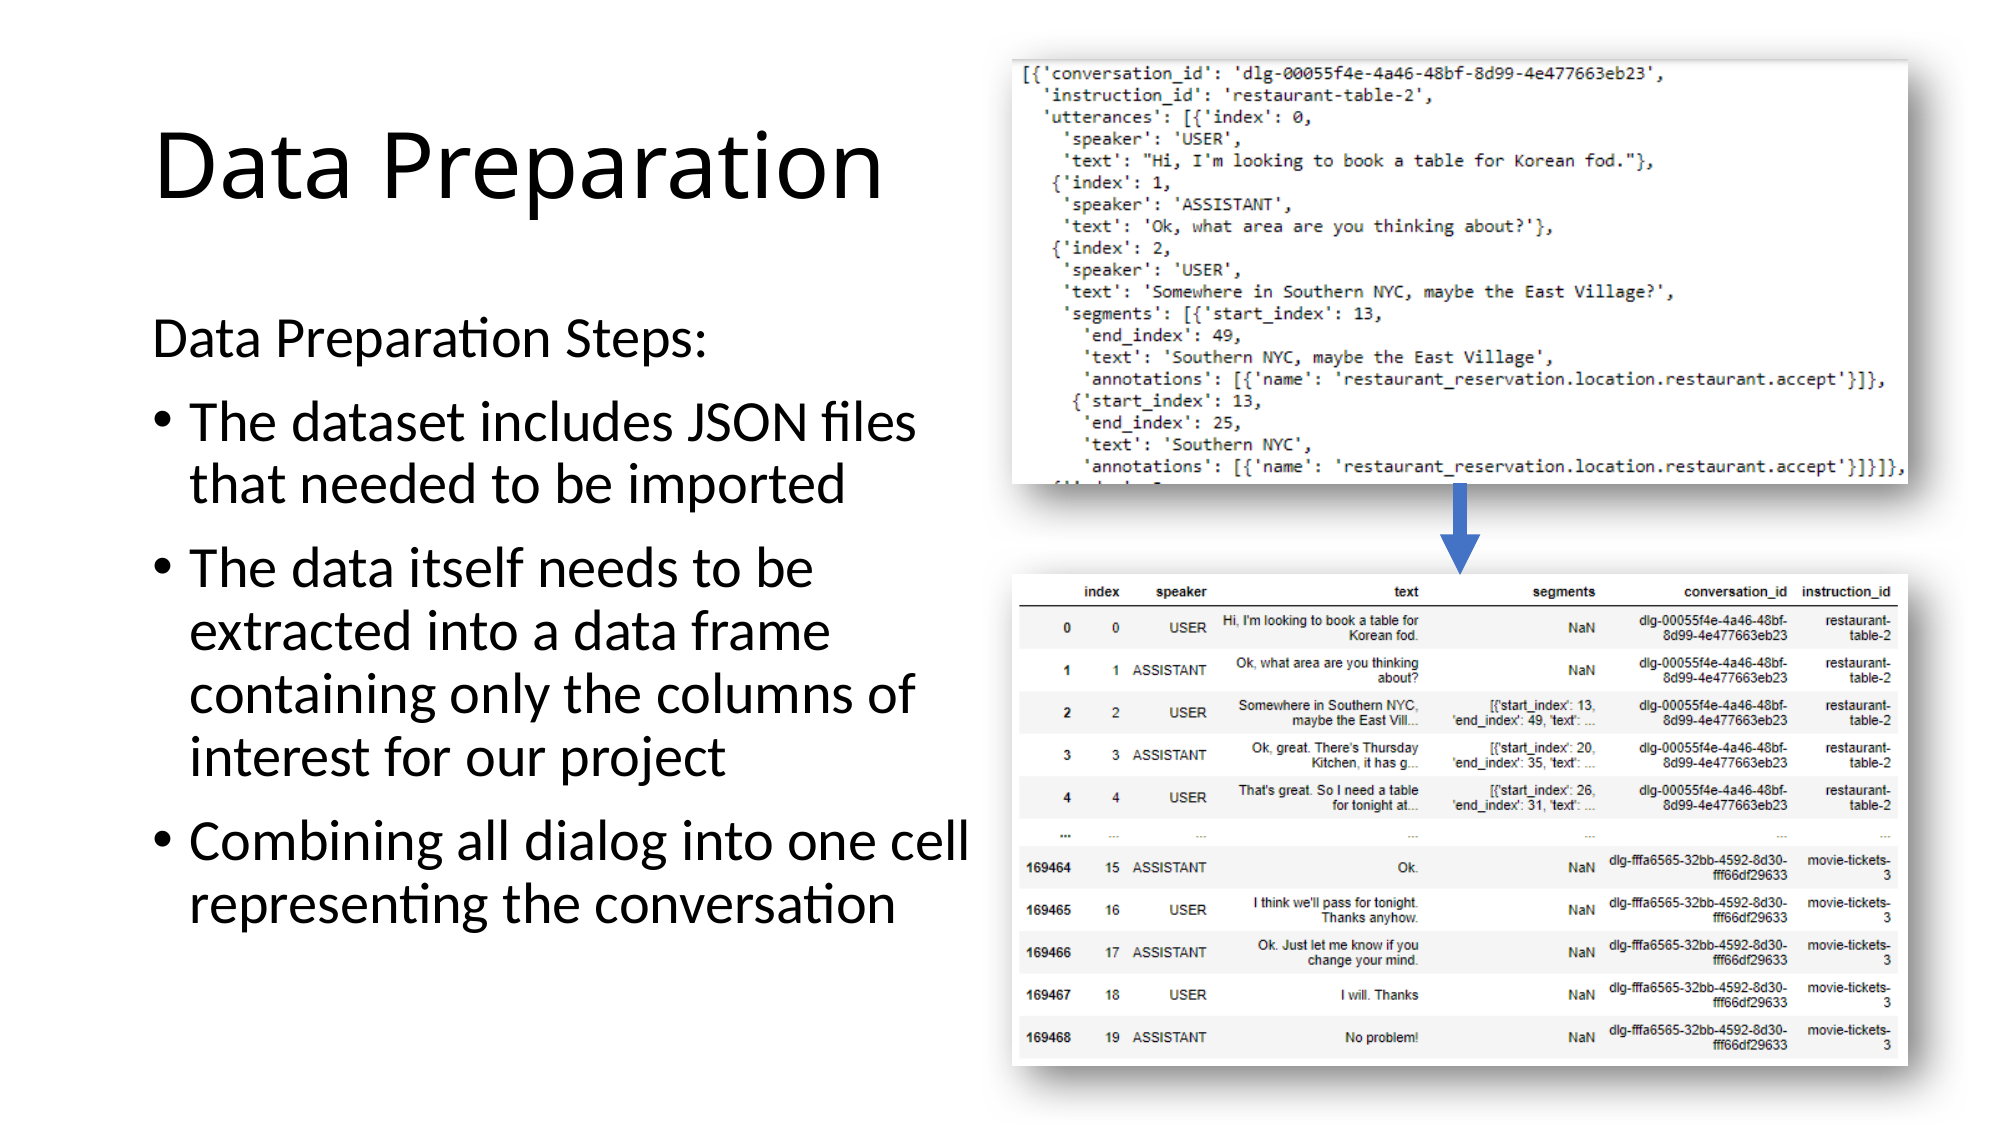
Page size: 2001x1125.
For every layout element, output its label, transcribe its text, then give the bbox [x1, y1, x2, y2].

picture [1012, 574, 1908, 1066]
list Data Preparation Steps: The dataset includes JSON files that needed to be imported The data itself needs to be extracted into a data frame containing only the columns of interest for our project Combining all dialog into one cell representing the conversation [137, 299, 988, 1014]
title Data Preparation [137, 59, 1012, 278]
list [1012, 59, 1908, 484]
